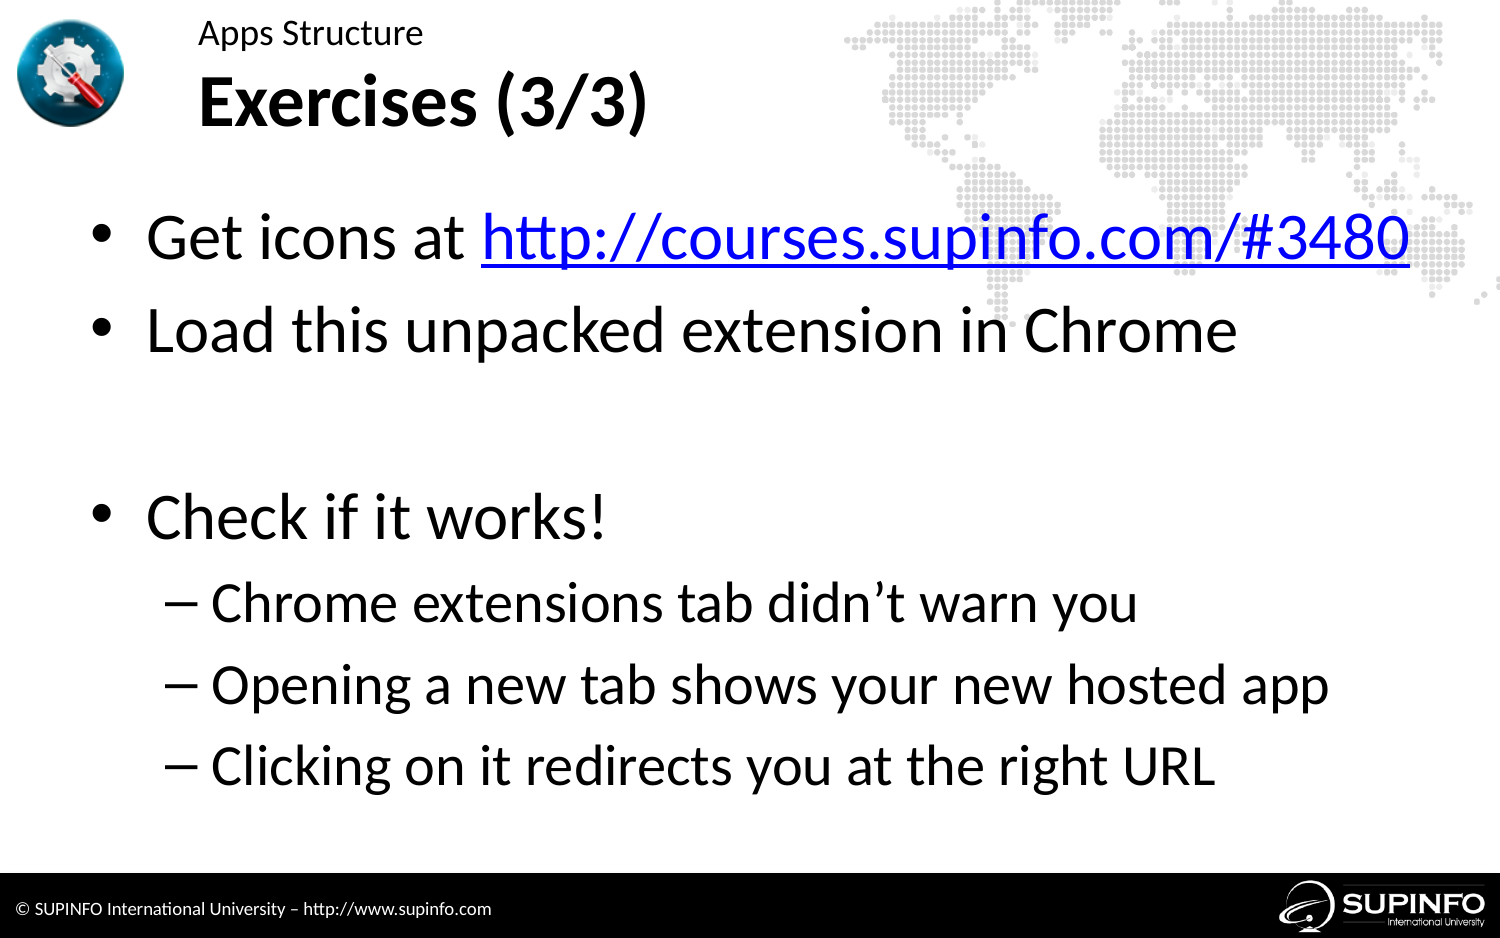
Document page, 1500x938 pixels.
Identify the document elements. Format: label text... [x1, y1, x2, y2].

list Apps Structure [183, 0, 1459, 56]
picture [1269, 870, 1494, 938]
picture [17, 19, 125, 127]
list Get icons at http://courses.supinfo.com/#3480 Load this unpacked extension in Chrome Check if it works! Chrome extensions tab didn’t warn you Opening a new tab shows your new hosted app Clicking on it redirects you at the right URL [75, 185, 1459, 880]
title Exercises (3/3) [183, 56, 1459, 138]
picture [844, 0, 1500, 327]
picture [37, 37, 104, 108]
